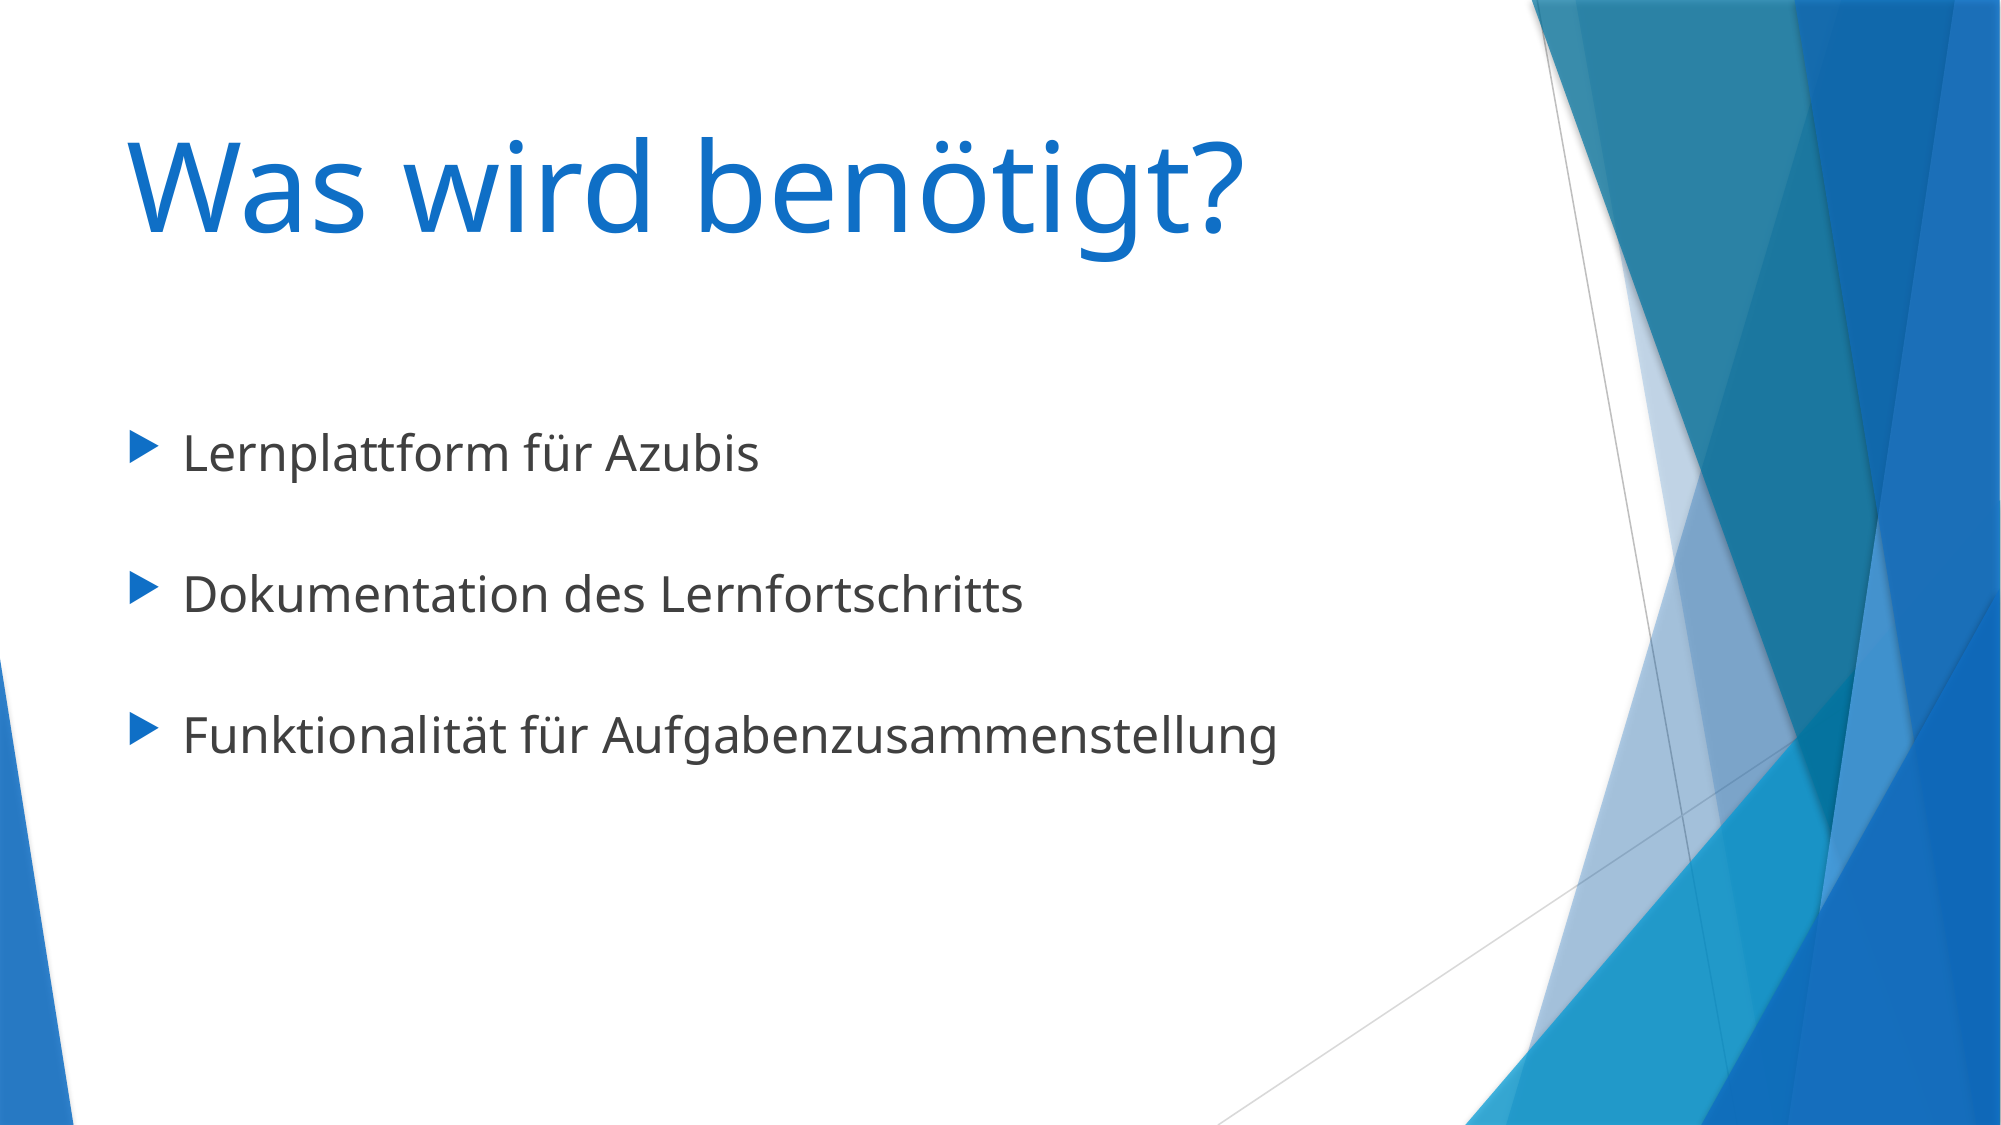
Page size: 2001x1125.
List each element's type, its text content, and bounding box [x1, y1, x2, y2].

list Lernplattform für Azubis Dokumentation des Lernfortschritts Funktionalität für Aufgabenzusammenstellung [111, 354, 1522, 992]
title Was wird benötigt? [111, 99, 1522, 317]
